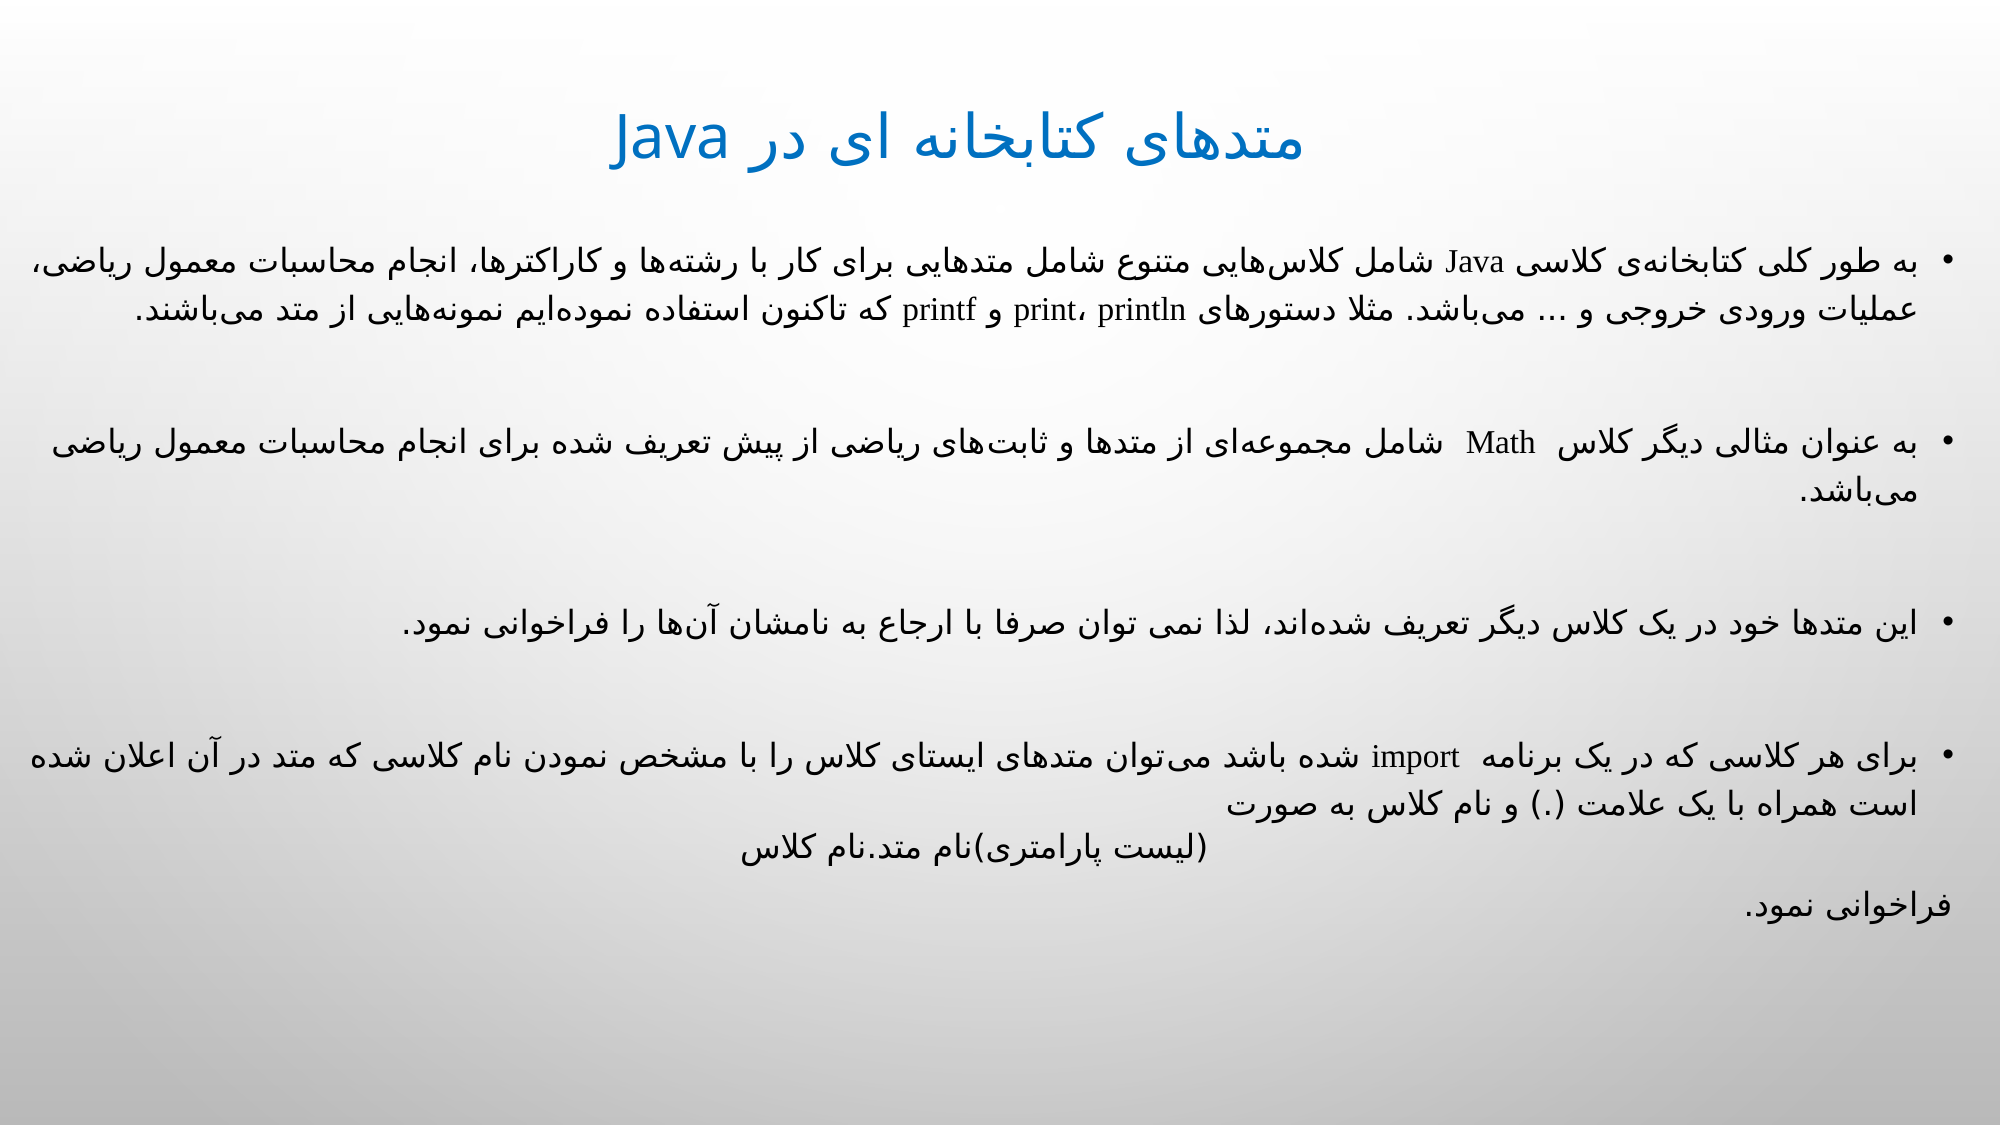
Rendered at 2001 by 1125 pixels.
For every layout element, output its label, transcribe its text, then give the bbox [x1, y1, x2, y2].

list به طور کلی کتابخانه‌ی کلاسی Java شامل کلاس‌هایی متنوع شامل متدهایی برای کار با رشته‌ها و کاراکترها، انجام محاسبات معمول ریاضی، عملیات ورودی خروجی و ... می‌باشد. مثلا دستورهای print، println و printf که تاکنون استفاده نموده‌ایم نمونه‌هایی از متد می‌باشند. به عنوان مثالی دیگر کلاس Math شامل مجموعه‌ای از متدها و ثابت‌های ریاضی از پیش تعریف شده برای انجام محاسبات معمول ریاضی می‌باشد. این متدها خود در یک کلاس دیگر تعریف شده‌اند، لذا نمی توان صرفا با ارجاع به نامشان آن‌ها را فراخوانی نمود. برای هر کلاسی که در یک برنامه import شده باشد می‌توان متدهای ایستای کلاس را با مشخص نمودن نام کلاسی که متد در آن اعلان شده است همراه با یک علامت (.) و نام کلاس به صورت (لیست پارامتری)نام متد.نام کلاس فراخوانی نمود. [14, 223, 1968, 950]
text_box متدهای کتابخانه ای در Java [538, 53, 1383, 179]
picture [0, 0, 2000, 1125]
